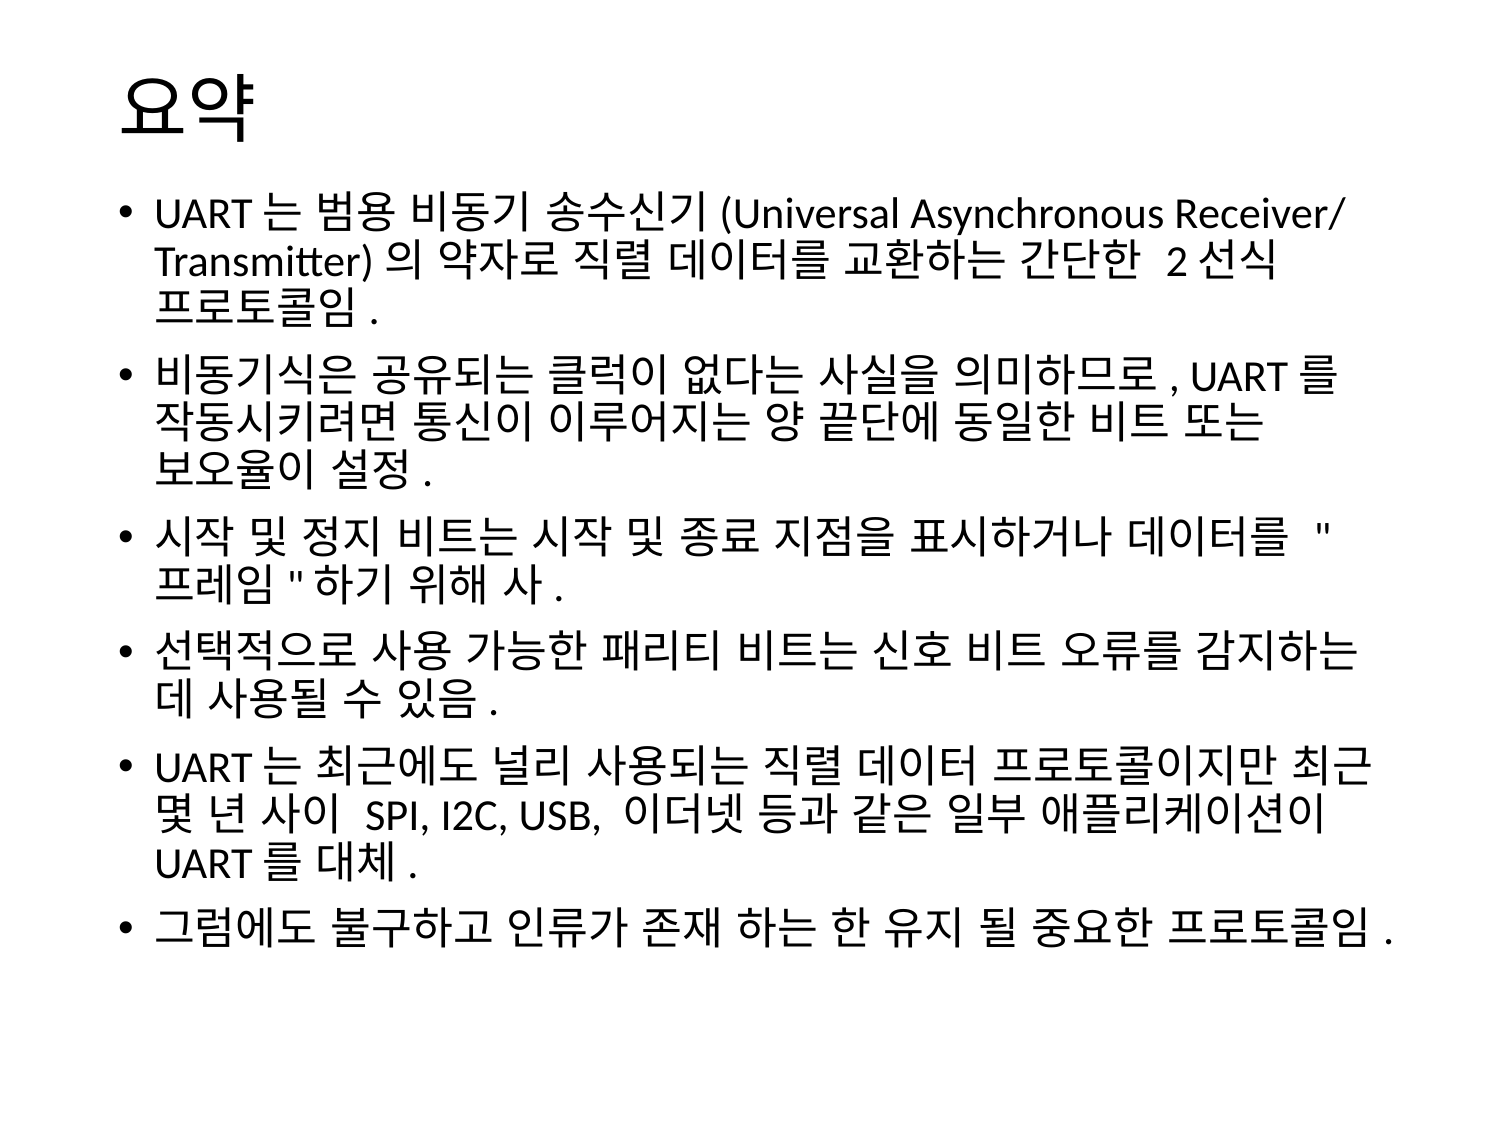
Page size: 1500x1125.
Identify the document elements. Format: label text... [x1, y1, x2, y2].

list UART는 범용 비동기 송수신기(Universal Asynchronous Receiver/Transmitter)의 약자로 직렬 데이터를 교환하는 간단한 2선식 프로토콜임. 비동기식은 공유되는 클럭이 없다는 사실을 의미하므로, UART를 작동시키려면 통신이 이루어지는 양 끝단에 동일한 비트 또는 보오율이 설정. 시작 및 정지 비트는 시작 및 종료 지점을 표시하거나 데이터를 "프레임"하기 위해 사. 선택적으로 사용 가능한 패리티 비트는 신호 비트 오류를 감지하는 데 사용될 수 있음. UART는 최근에도 널리 사용되는 직렬 데이터 프로토콜이지만 최근 몇 년 사이 SPI, I2C, USB, 이더넷 등과 같은 일부 애플리케이션이 UART를 대체. 그럼에도 불구하고 인류가 존재 하는 한 유지 될 중요한 프로토콜임. [103, 182, 1397, 1014]
title 요약 [103, 59, 1397, 165]
